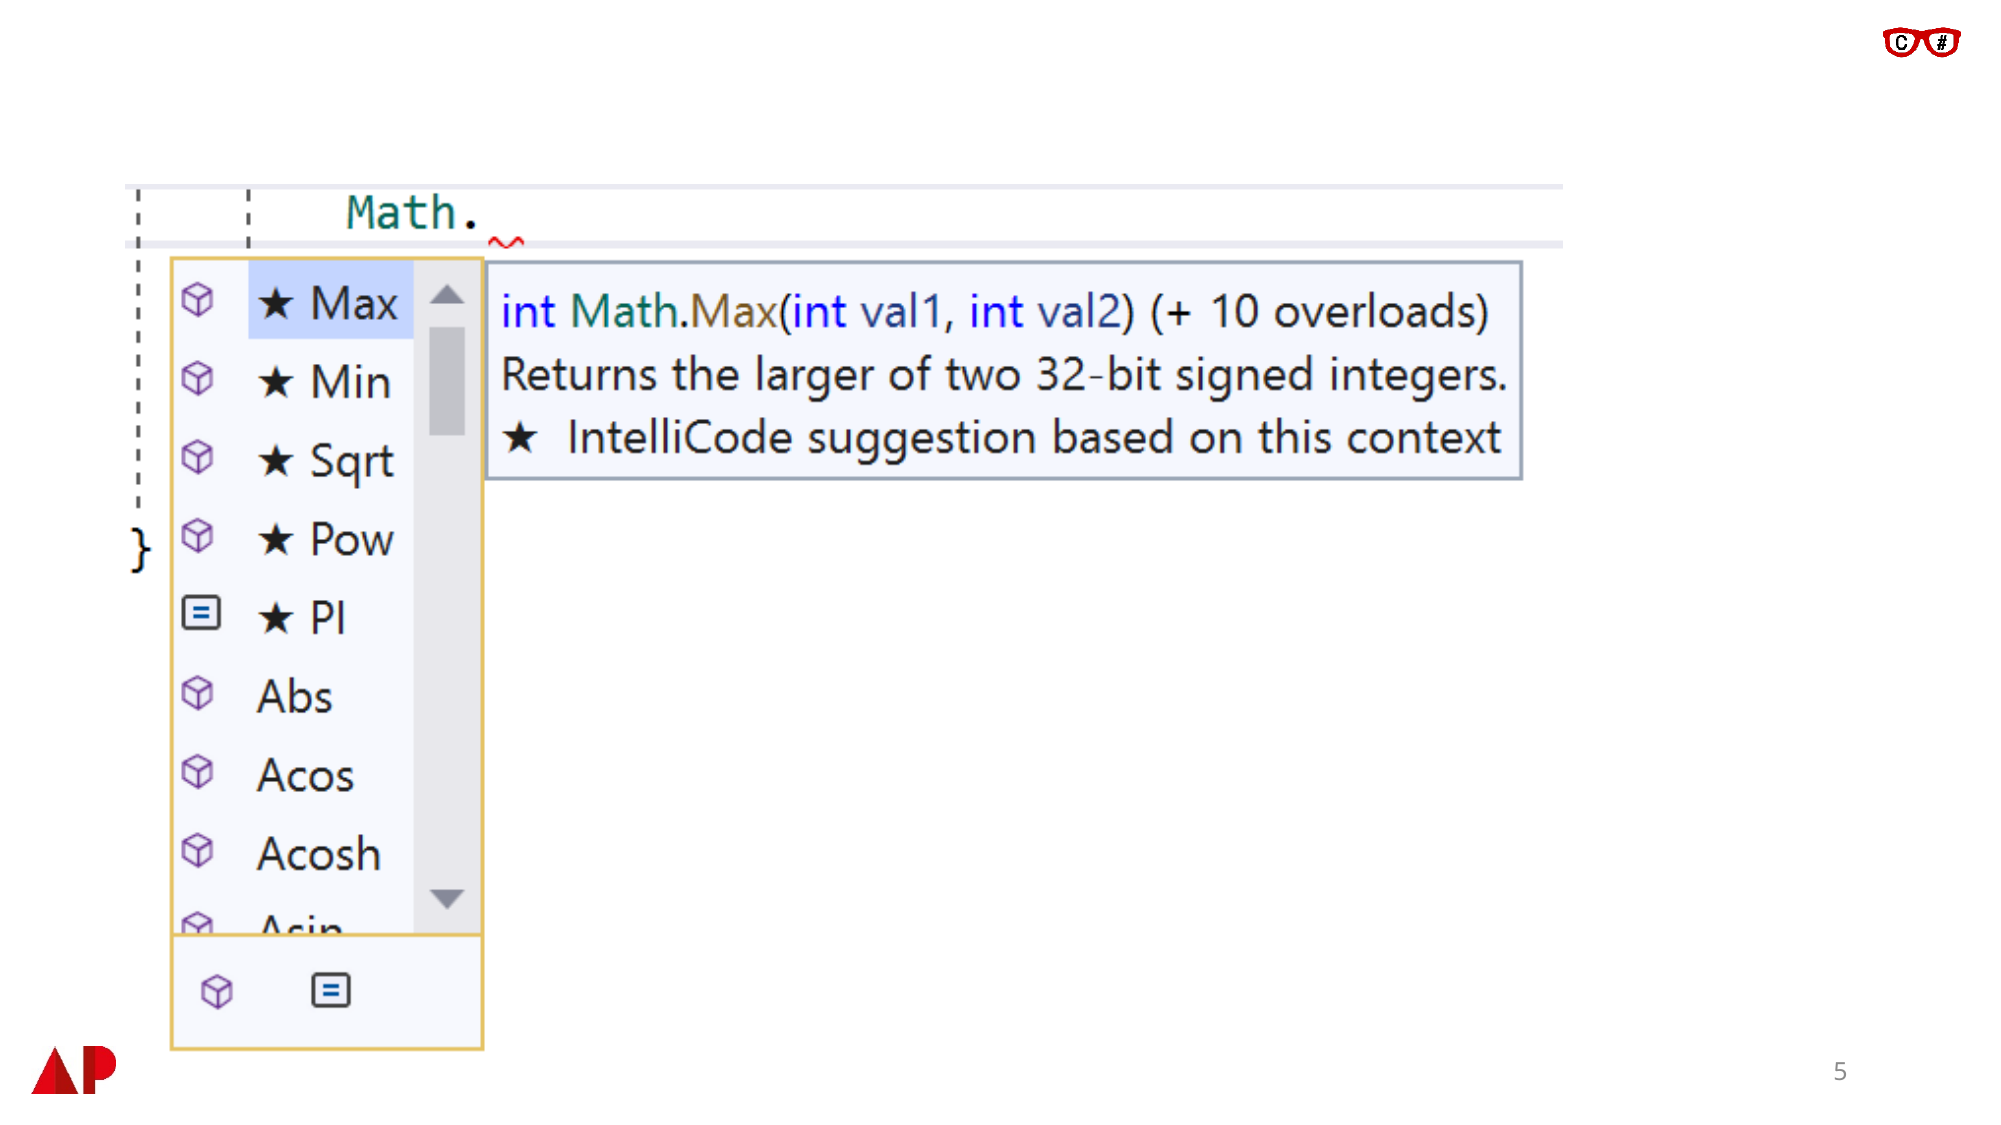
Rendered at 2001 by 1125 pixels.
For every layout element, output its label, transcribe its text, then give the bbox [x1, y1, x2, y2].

slide_number 5 [1412, 1042, 1863, 1103]
picture [1879, 0, 1964, 85]
picture [31, 1046, 116, 1094]
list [125, 184, 1563, 1079]
